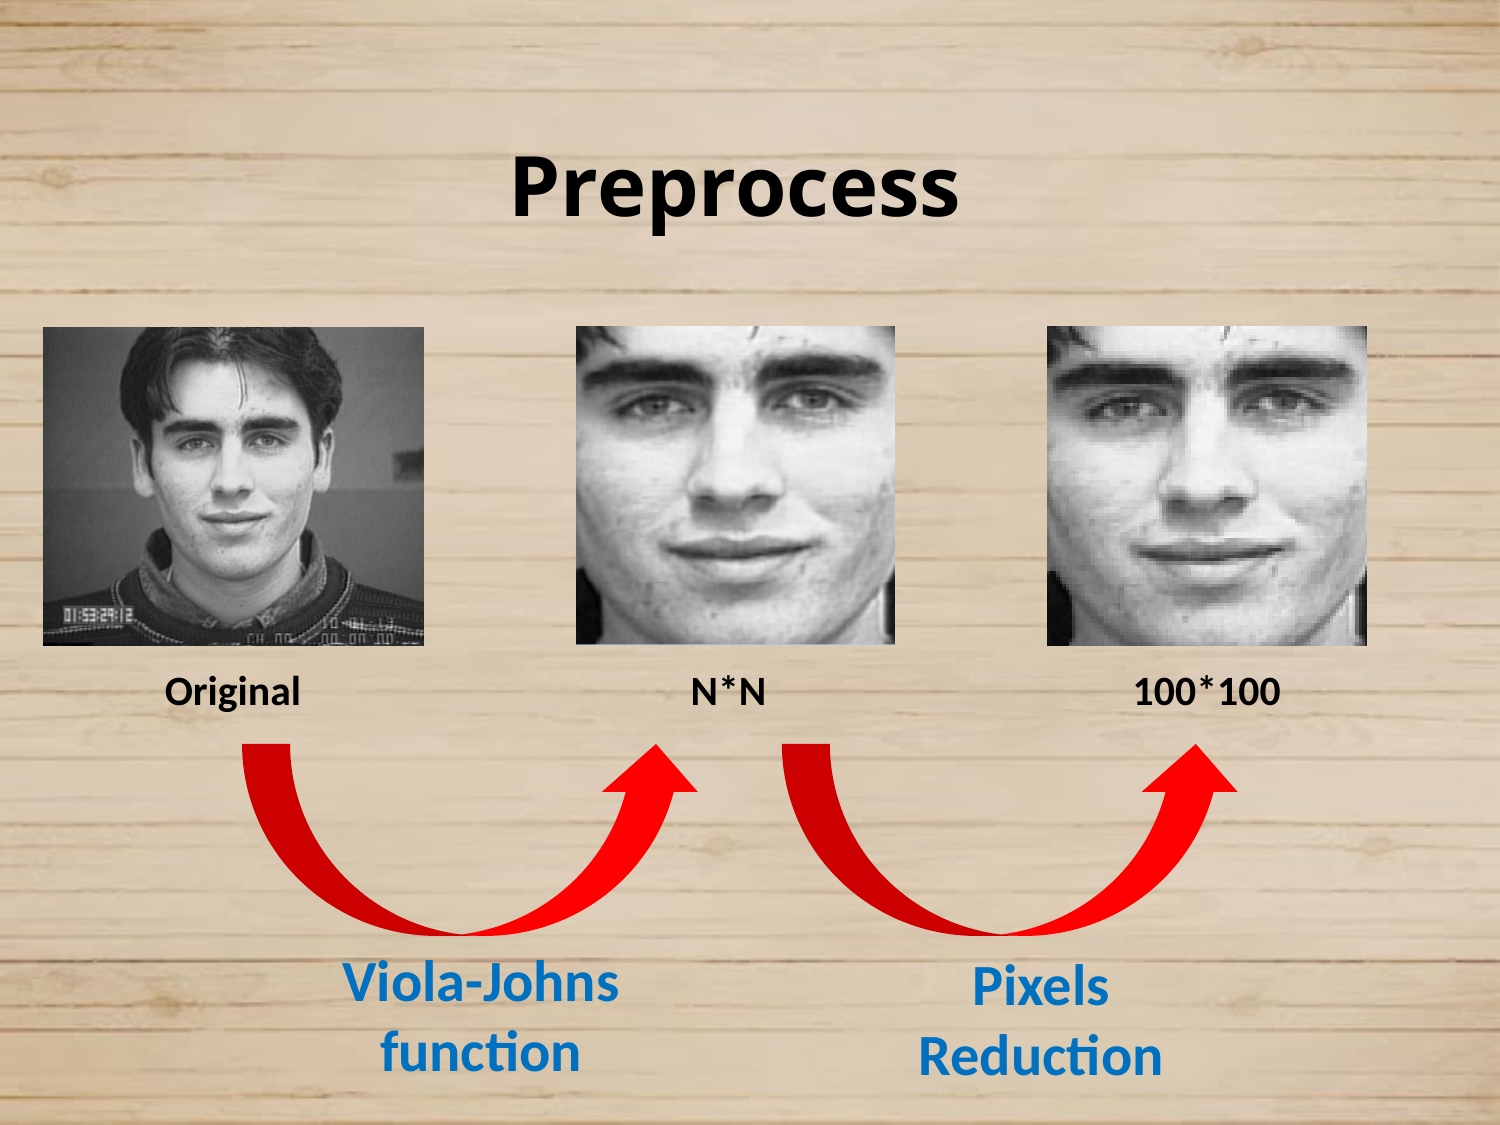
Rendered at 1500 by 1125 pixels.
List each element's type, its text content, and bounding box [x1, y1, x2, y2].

text_box Preprocess [493, 126, 977, 241]
text_box Pixels Reduction [878, 939, 1204, 1095]
text_box [780, 742, 1240, 937]
picture [0, 0, 1500, 1125]
text_box N*N [675, 656, 782, 722]
text_box Original [150, 656, 317, 722]
text_box Viola-Johns function [317, 935, 644, 1091]
text_box 100*100 [1117, 656, 1296, 722]
text_box [241, 742, 701, 935]
